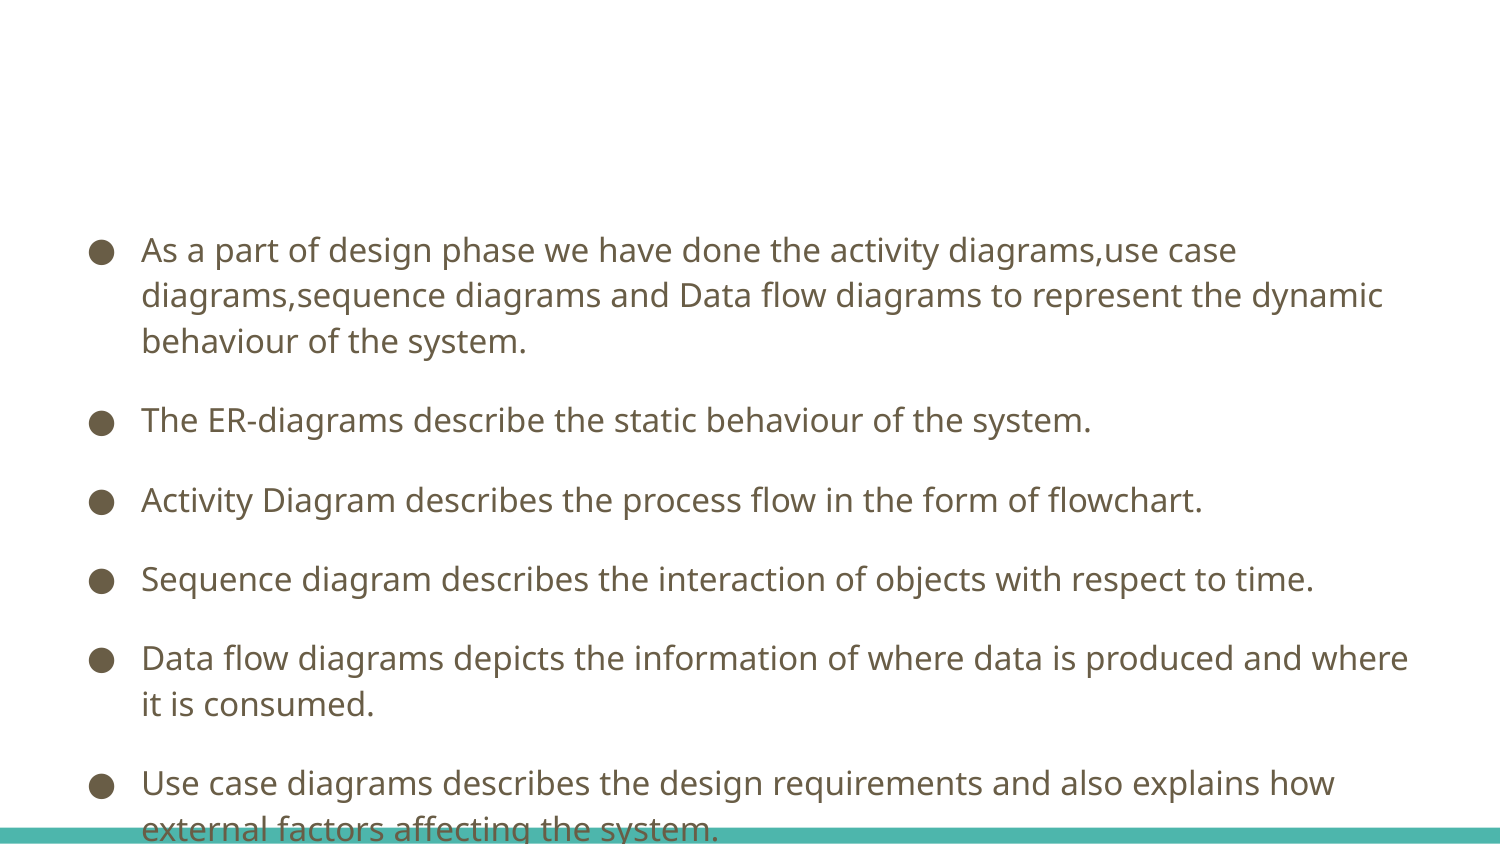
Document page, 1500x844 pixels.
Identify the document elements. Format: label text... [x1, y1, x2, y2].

list As a part of design phase we have done the activity diagrams,use case diagrams,sequence diagrams and Data flow diagrams to represent the dynamic behaviour of the system. The ER-diagrams describe the static behaviour of the system. Activity Diagram describes the process flow in the form of flowchart. Sequence diagram describes the interaction of objects with respect to time. Data flow diagrams depicts the information of where data is produced and where it is consumed. Use case diagrams describes the design requirements and also explains how external factors affecting the system. [51, 207, 1449, 750]
